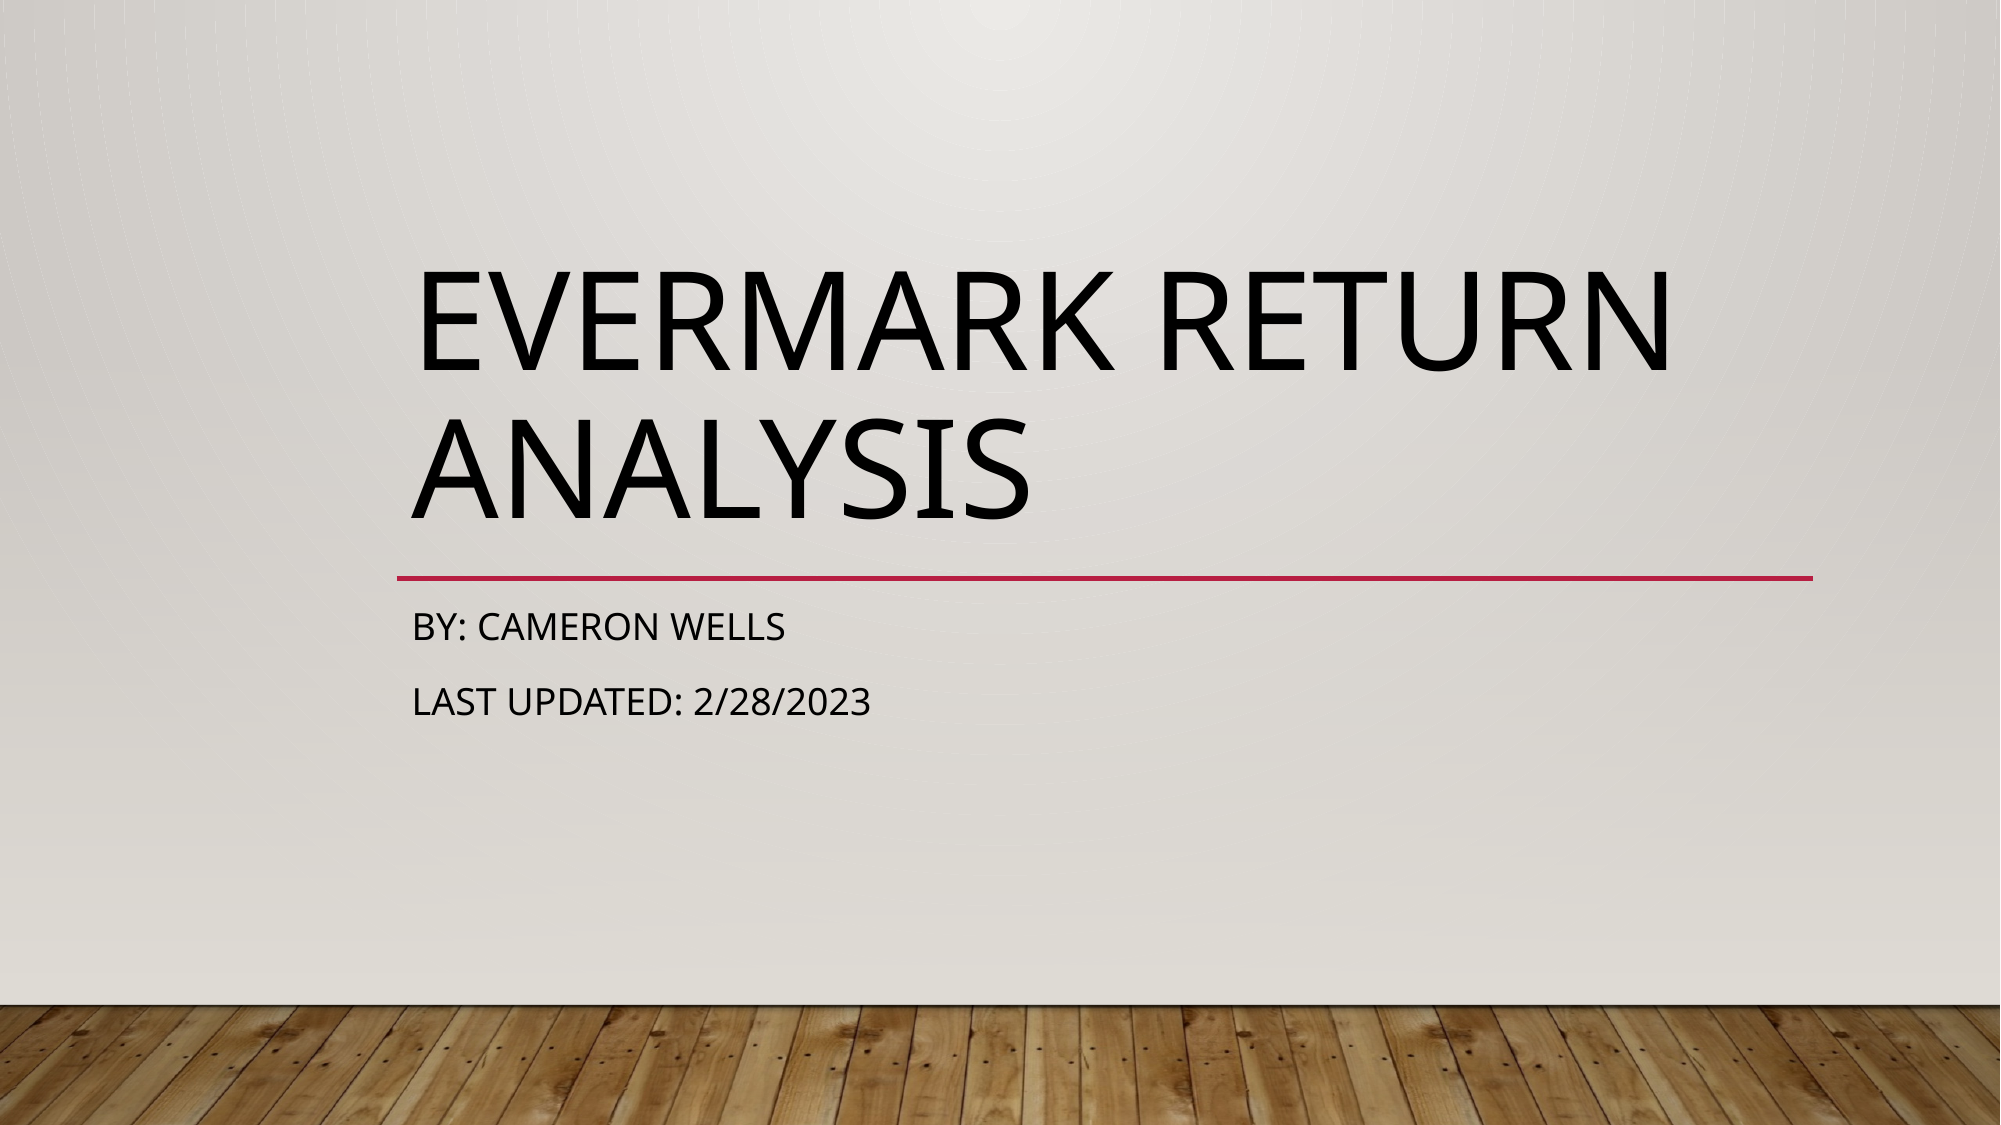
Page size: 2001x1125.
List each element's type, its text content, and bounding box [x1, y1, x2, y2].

title Evermark Return analysis [396, 131, 1814, 549]
subtitle BY: Cameron Wells Last Updated: 2/28/2023 [396, 579, 1814, 740]
picture [0, 1005, 2000, 1125]
